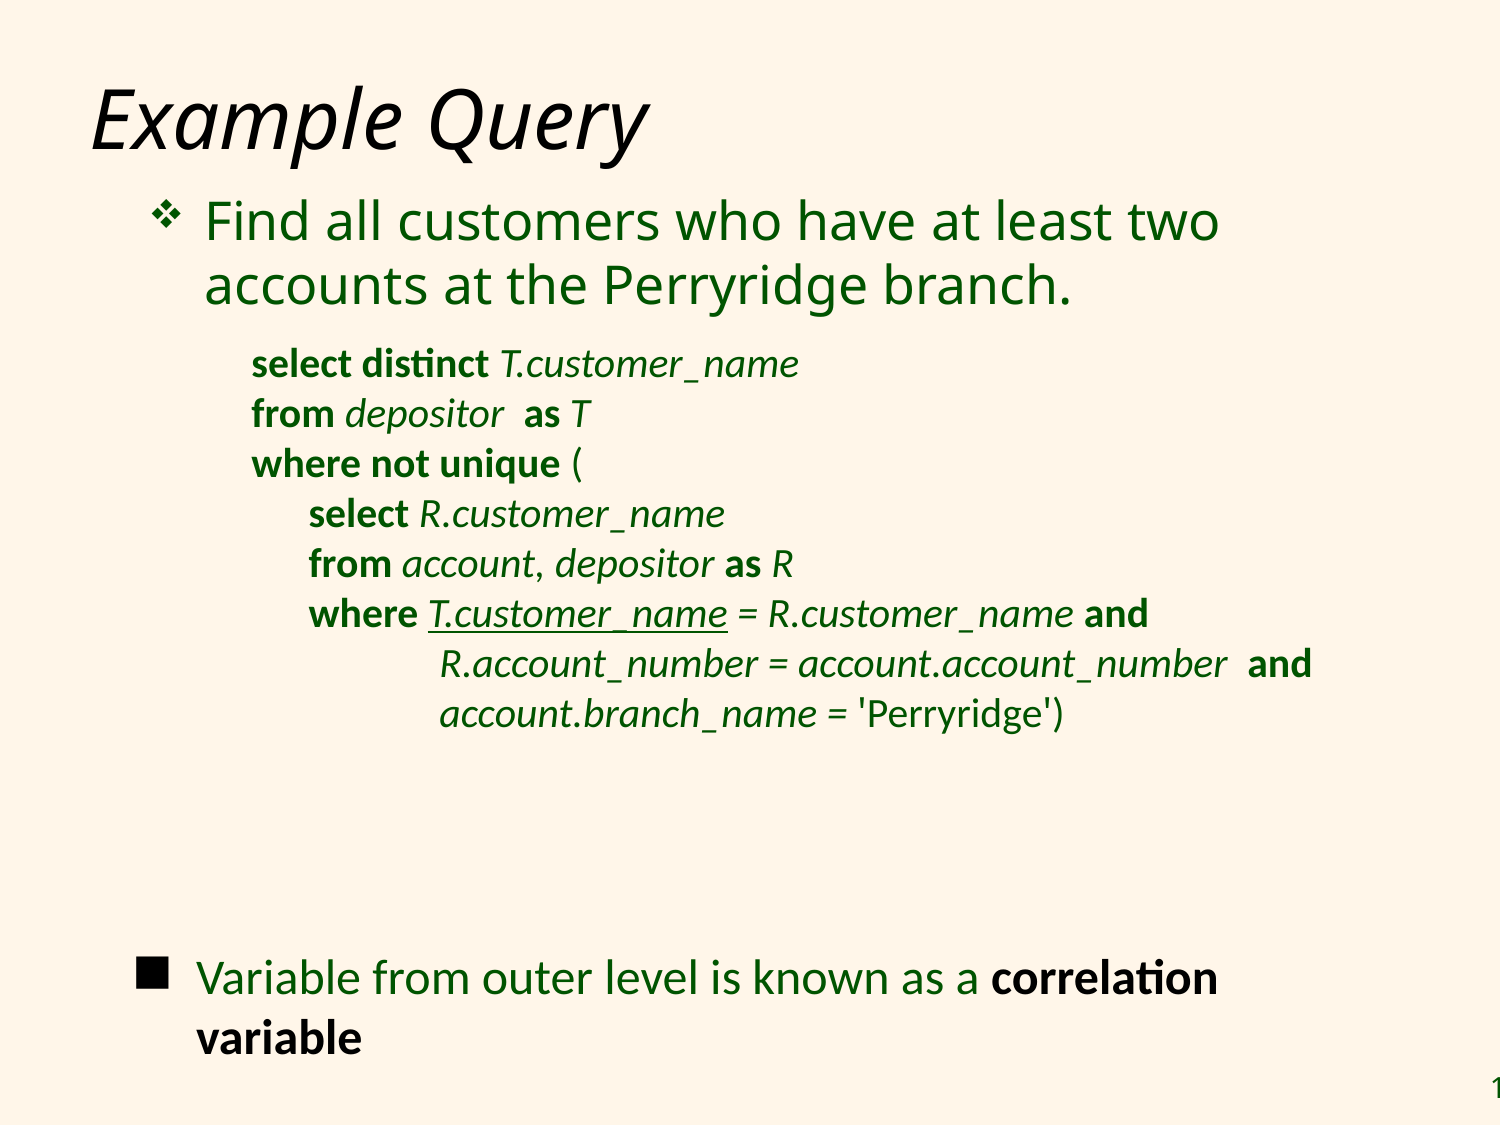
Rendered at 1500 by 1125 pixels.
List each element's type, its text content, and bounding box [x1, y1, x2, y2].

text_box select distinct T.customer_name from depositor as T where not unique ( select R.customer_name from account, depositor as R where T.customer_name = R.customer_name and R.account_number = account.account_number and account.branch_name = 'Perryridge') [236, 328, 1433, 744]
title Example Query [75, 50, 1425, 183]
text_box Variable from outer level is known as a correlation variable [125, 937, 1382, 1081]
list Find all customers who have at least two accounts at the Perryridge branch. [133, 179, 1391, 323]
